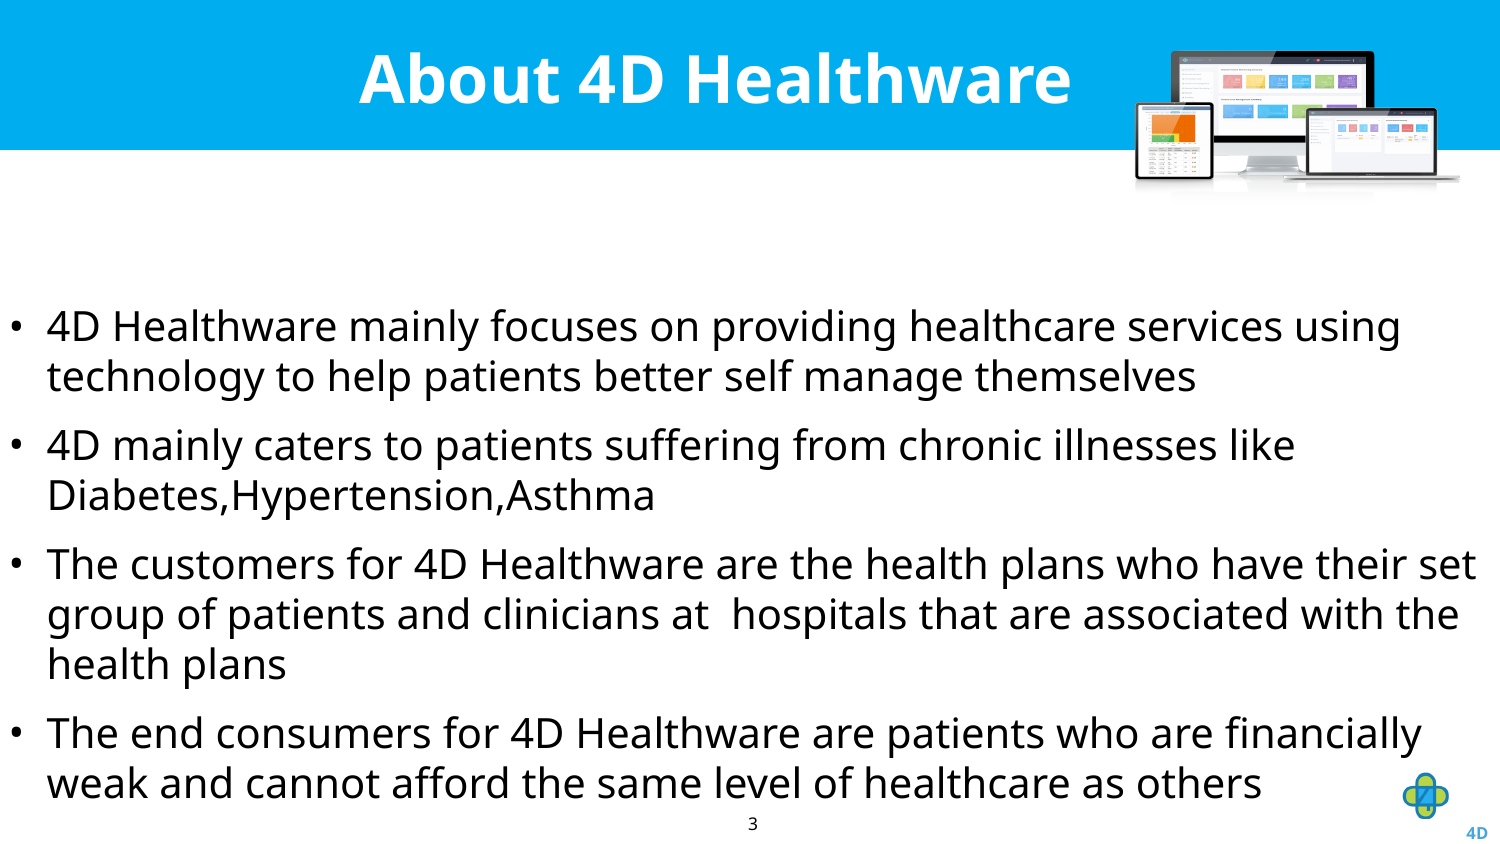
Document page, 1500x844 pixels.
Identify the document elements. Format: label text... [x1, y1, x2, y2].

picture [1117, 51, 1464, 219]
list 4D Healthware mainly focuses on providing healthcare services using technology to help patients better self manage themselves 4D mainly caters to patients suffering from chronic illnesses like Diabetes,Hypertension,Asthma The customers for 4D Healthware are the health plans who have their set group of patients and clinicians at hospitals that are associated with the health plans The end consumers for 4D Healthware are patients who are financially weak and cannot afford the same level of healthcare as others [0, 154, 1490, 844]
title About 4D Healthware [109, 22, 1116, 132]
